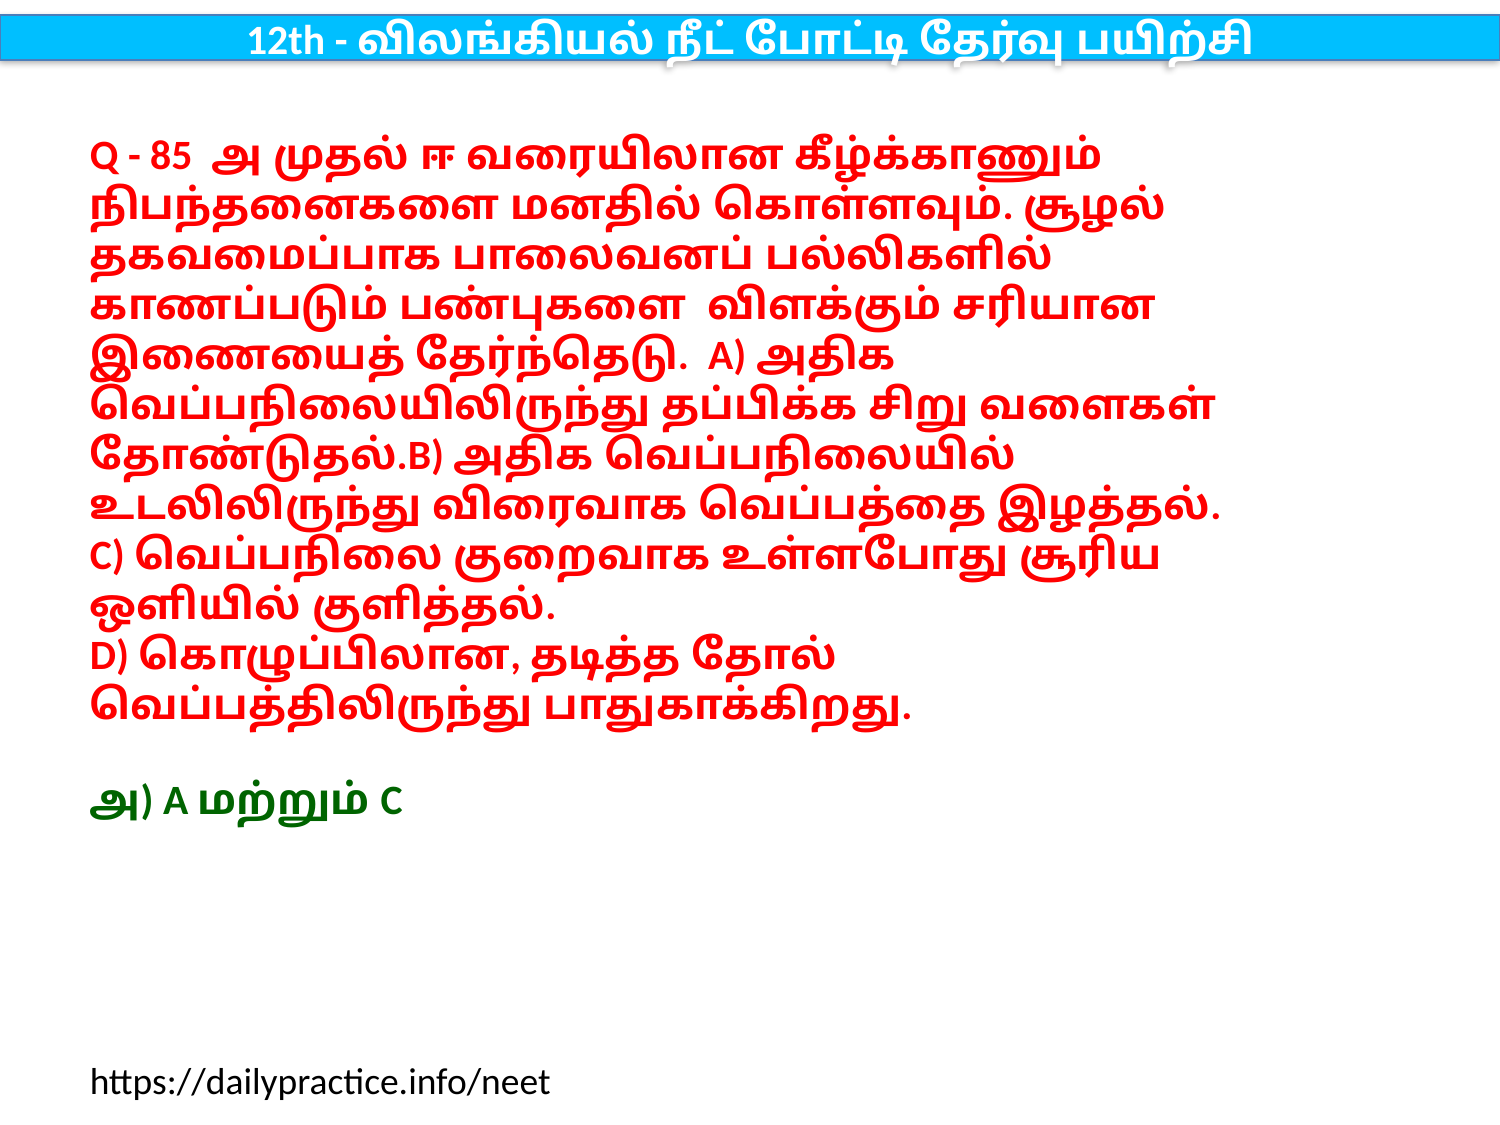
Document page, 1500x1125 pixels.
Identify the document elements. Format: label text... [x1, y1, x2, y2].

text_box https://dailypractice.info/neet [74, 1049, 675, 1110]
text_box Q - 85 அ முதல் ஈ வரையிலான கீழ்க்காணும் நிபந்தனைகளை மனதில் கொள்ளவும். சூழல் தகவமைப்பாக பாலைவனப் பல்லிகளில் காணப்படும் பண்புகளை விளக்கும் சரியான இணையைத் தேர்ந்தெடு. A) அதிக வெப்பநிலையிலிருந்து தப்பிக்க சிறு வளைகள் தோண்டுதல்.B) அதிக வெப்பநிலையில் உடலிலிருந்து விரைவாக வெப்பத்தை இழத்தல். C) வெப்பநிலை குறைவாக உள்ளபோது சூரிய ஒளியில் குளித்தல். D) கொழுப்பிலான, தடித்த தோல் வெப்பத்திலிருந்து பாதுகாக்கிறது. அ) A மற்றும் C [74, 75, 1275, 830]
text_box 12th - விலங்கியல் நீட் போட்டி தேர்வு பயிற்சி [0, 14, 1500, 61]
